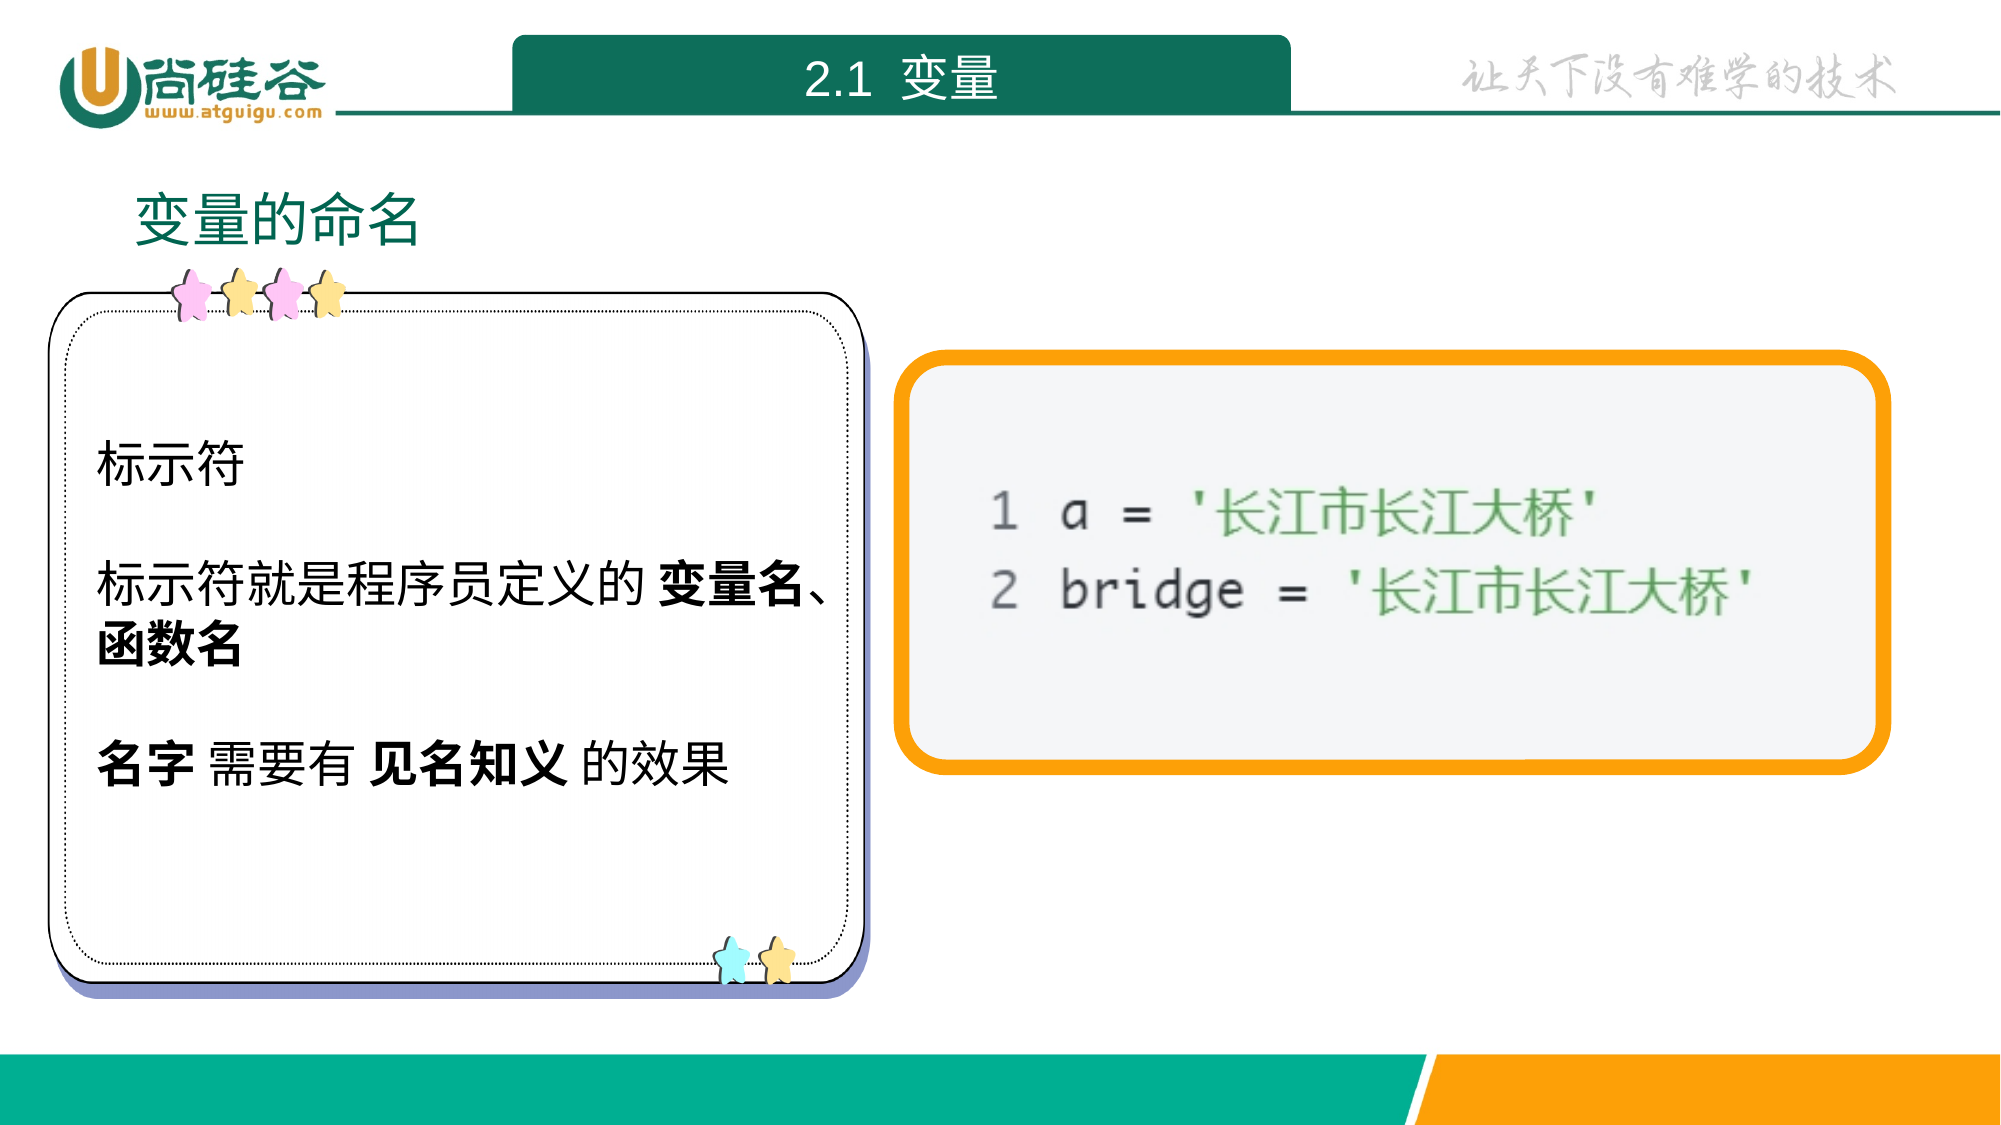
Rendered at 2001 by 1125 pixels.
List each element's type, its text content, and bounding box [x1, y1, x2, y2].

text_box 2.1 变量 [512, 34, 1291, 114]
text_box [901, 356, 1885, 769]
text_box 变量的命名 [119, 176, 1314, 261]
picture [0, 0, 2001, 1125]
